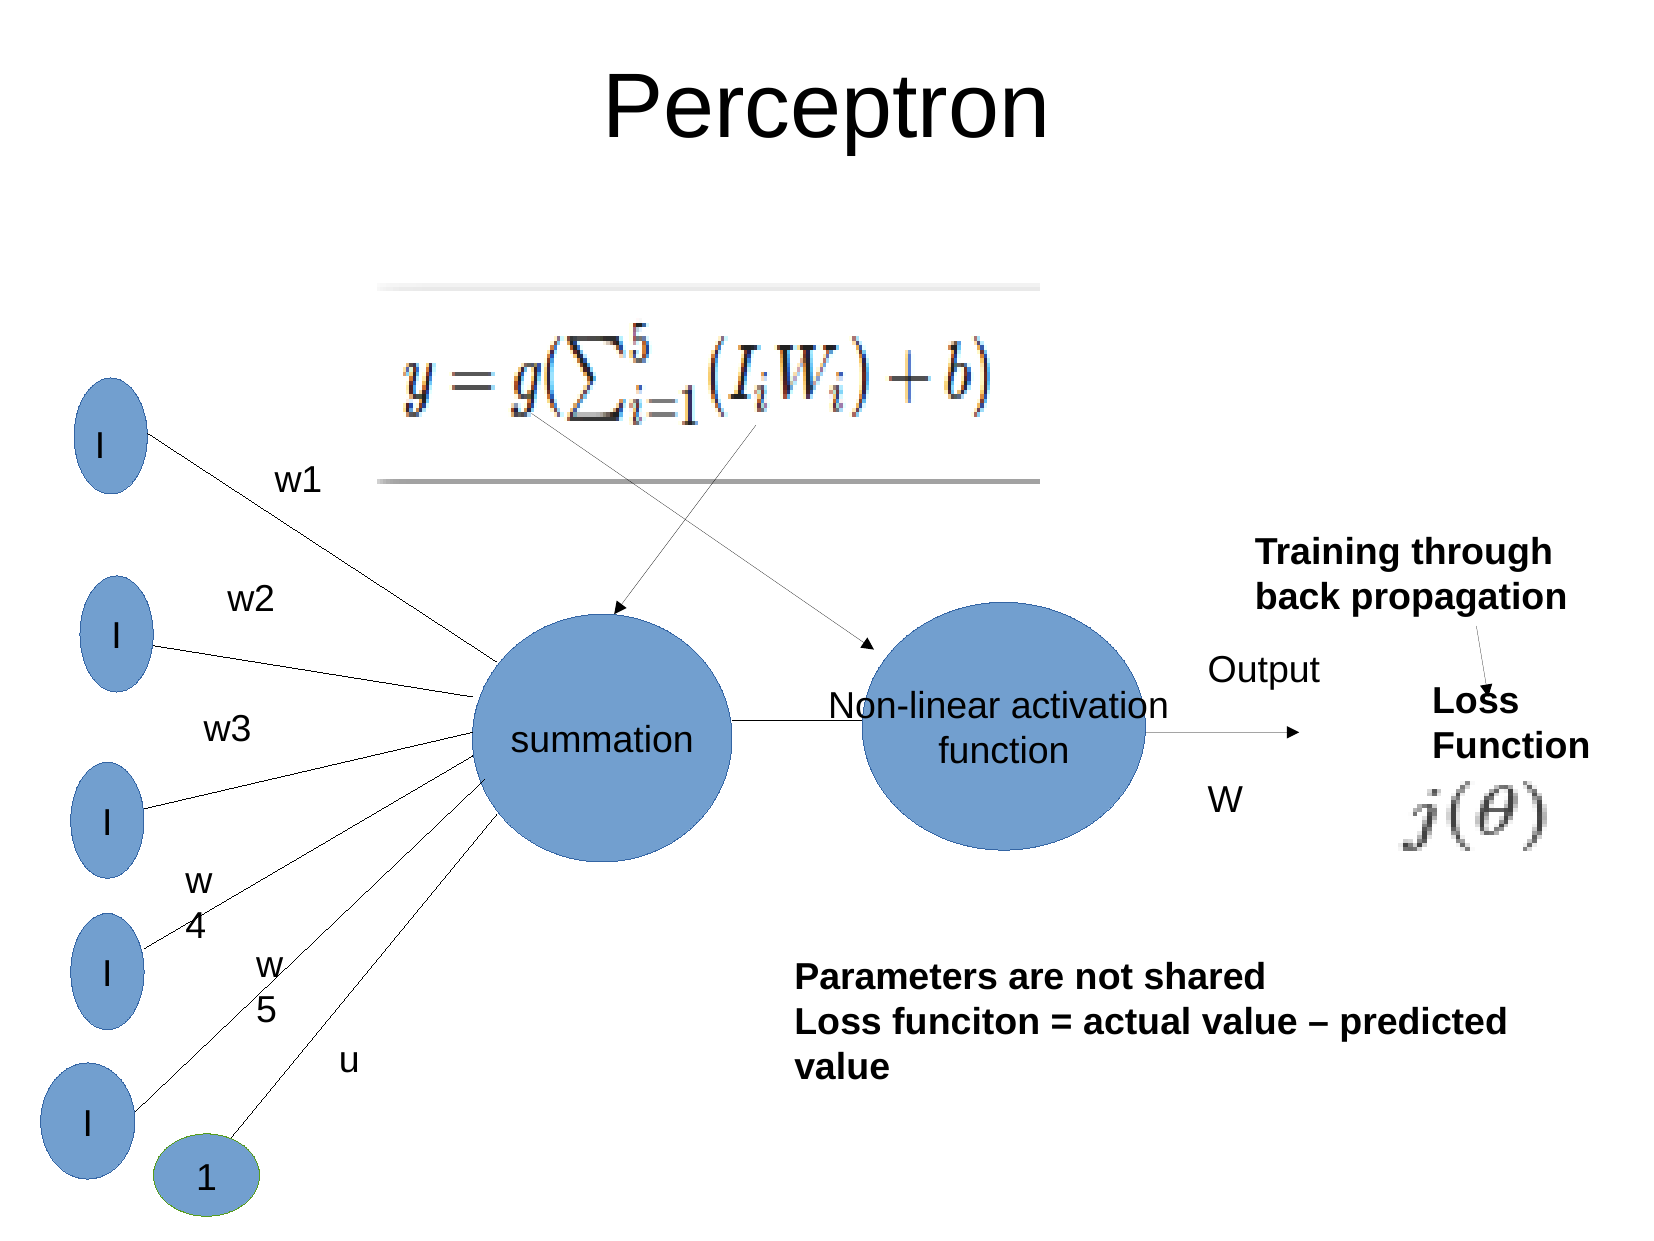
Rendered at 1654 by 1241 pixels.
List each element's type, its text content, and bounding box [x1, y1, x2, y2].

picture [1369, 766, 1571, 886]
text_box Output [1192, 637, 1394, 695]
text_box [646, 493, 875, 650]
text_box [74, 377, 148, 466]
text_box Perceptron [82, 49, 1571, 154]
text_box w5 [241, 933, 319, 990]
text_box I [79, 413, 142, 494]
text_box [1145, 726, 1300, 739]
text_box I [70, 913, 145, 1030]
text_box w4 [170, 848, 248, 905]
text_box I [70, 762, 144, 879]
text_box Non-linear activation function [862, 602, 1146, 851]
text_box W [1192, 767, 1264, 825]
text_box 1 [153, 1133, 260, 1217]
text_box Loss Function [1417, 668, 1654, 768]
text_box Training through back propagation [1240, 519, 1618, 626]
text_box [1476, 625, 1493, 697]
text_box I [40, 1062, 135, 1180]
text_box w2 [212, 566, 295, 624]
text_box w1 [259, 447, 366, 505]
text_box w3 [188, 696, 272, 754]
text_box u [324, 1027, 402, 1107]
picture [377, 283, 1040, 485]
text_box I [79, 575, 154, 693]
text_box Parameters are not shared Loss funciton = actual value – predicted value [779, 944, 1571, 1087]
text_box summation [472, 614, 732, 862]
text_box [614, 520, 685, 615]
